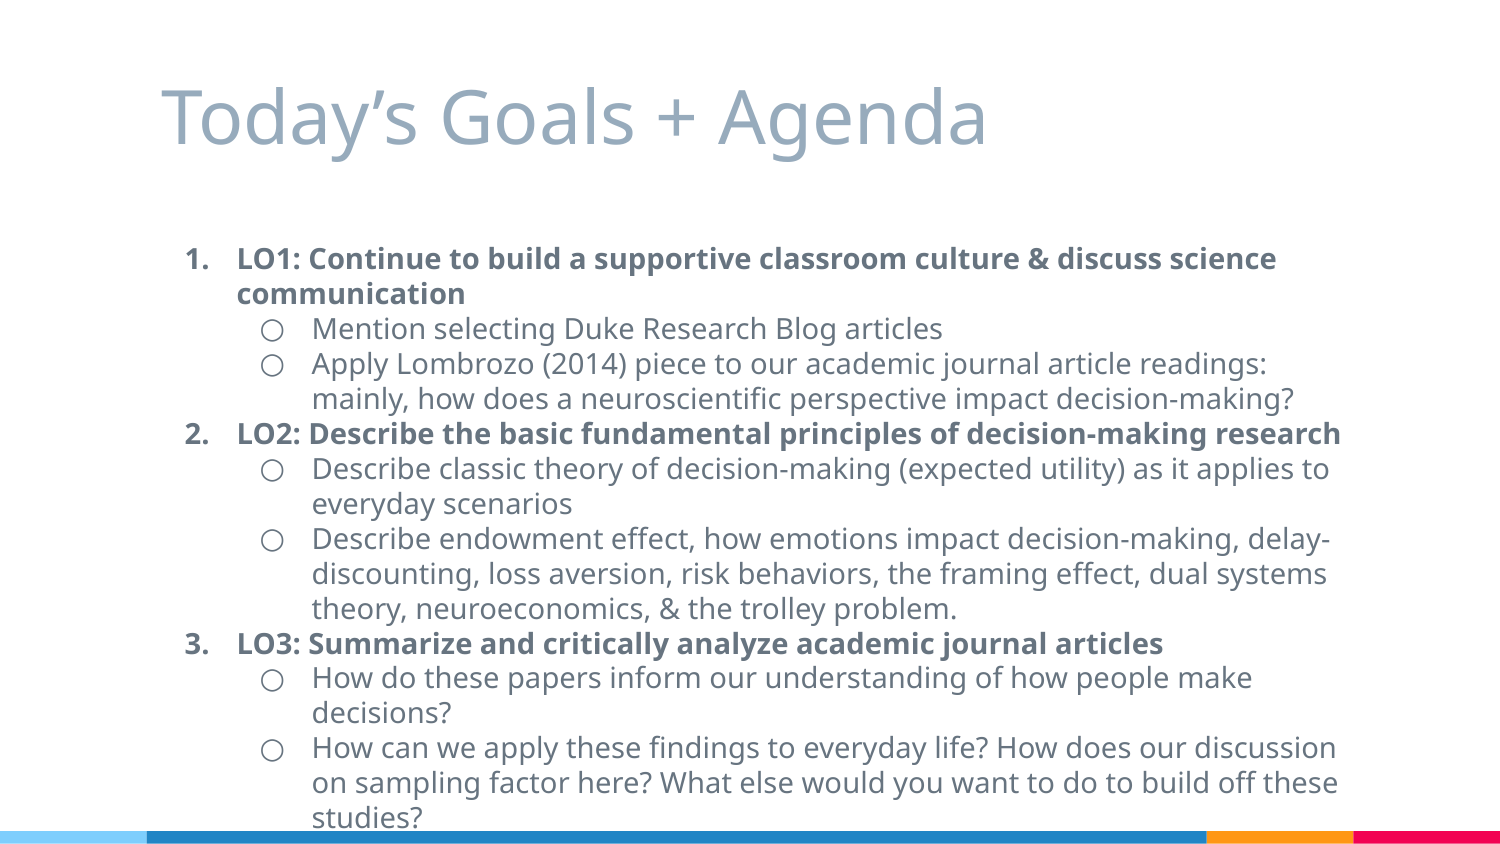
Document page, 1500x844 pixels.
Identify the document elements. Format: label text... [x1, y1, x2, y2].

list LO1: Continue to build a supportive classroom culture & discuss science communication Mention selecting Duke Research Blog articles Apply Lombrozo (2014) piece to our academic journal article readings: mainly, how does a neuroscientific perspective impact decision-making? LO2: Describe the basic fundamental principles of decision-making research Describe classic theory of decision-making (expected utility) as it applies to everyday scenarios Describe endowment effect, how emotions impact decision-making, delay-discounting, loss aversion, risk behaviors, the framing effect, dual systems theory, neuroeconomics, & the trolley problem. LO3: Summarize and critically analyze academic journal articles How do these papers inform our understanding of how people make decisions? How can we apply these findings to everyday life? How does our discussion on sampling factor here? What else would you want to do to build off these studies? [146, 225, 1371, 809]
title Today’s Goals + Agenda [146, 33, 1207, 175]
